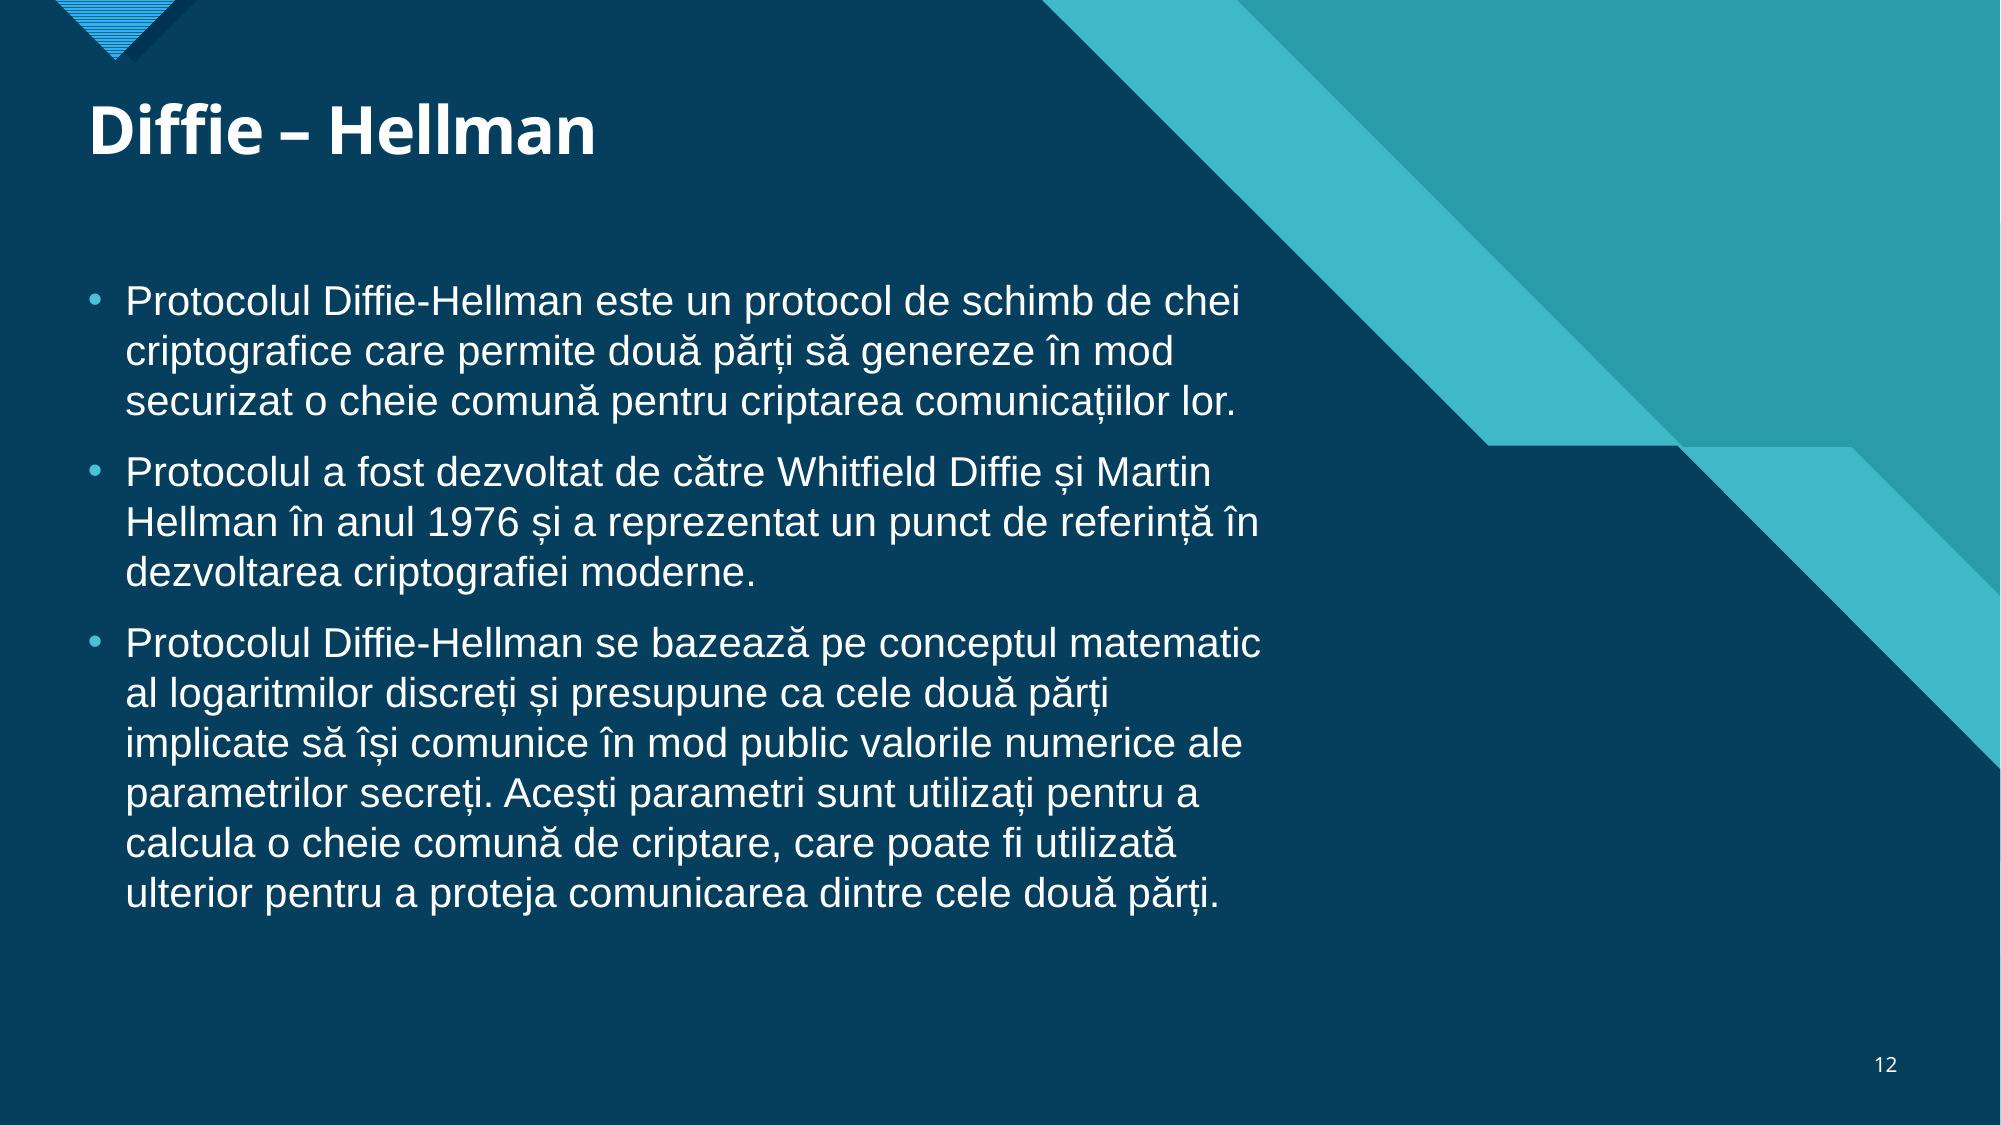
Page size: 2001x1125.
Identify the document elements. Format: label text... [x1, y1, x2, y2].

title Diffie – Hellman [72, 89, 1913, 177]
slide_number 12 [1845, 1035, 1913, 1096]
list Protocolul Diffie-Hellman este un protocol de schimb de chei criptografice care permite două părți să genereze în mod securizat o cheie comună pentru criptarea comunicațiilor lor. Protocolul a fost dezvoltat de către Whitfield Diffie și Martin Hellman în anul 1976 și a reprezentat un punct de referință în dezvoltarea criptografiei moderne. Protocolul Diffie-Hellman se bazează pe conceptul matematic al logaritmilor discreți și presupune ca cele două părți implicate să își comunice în mod public valorile numerice ale parametrilor secreți. Acești parametri sunt utilizați pentru a calcula o cheie comună de criptare, care poate fi utilizată ulterior pentru a proteja comunicarea dintre cele două părți. [72, 266, 1289, 939]
